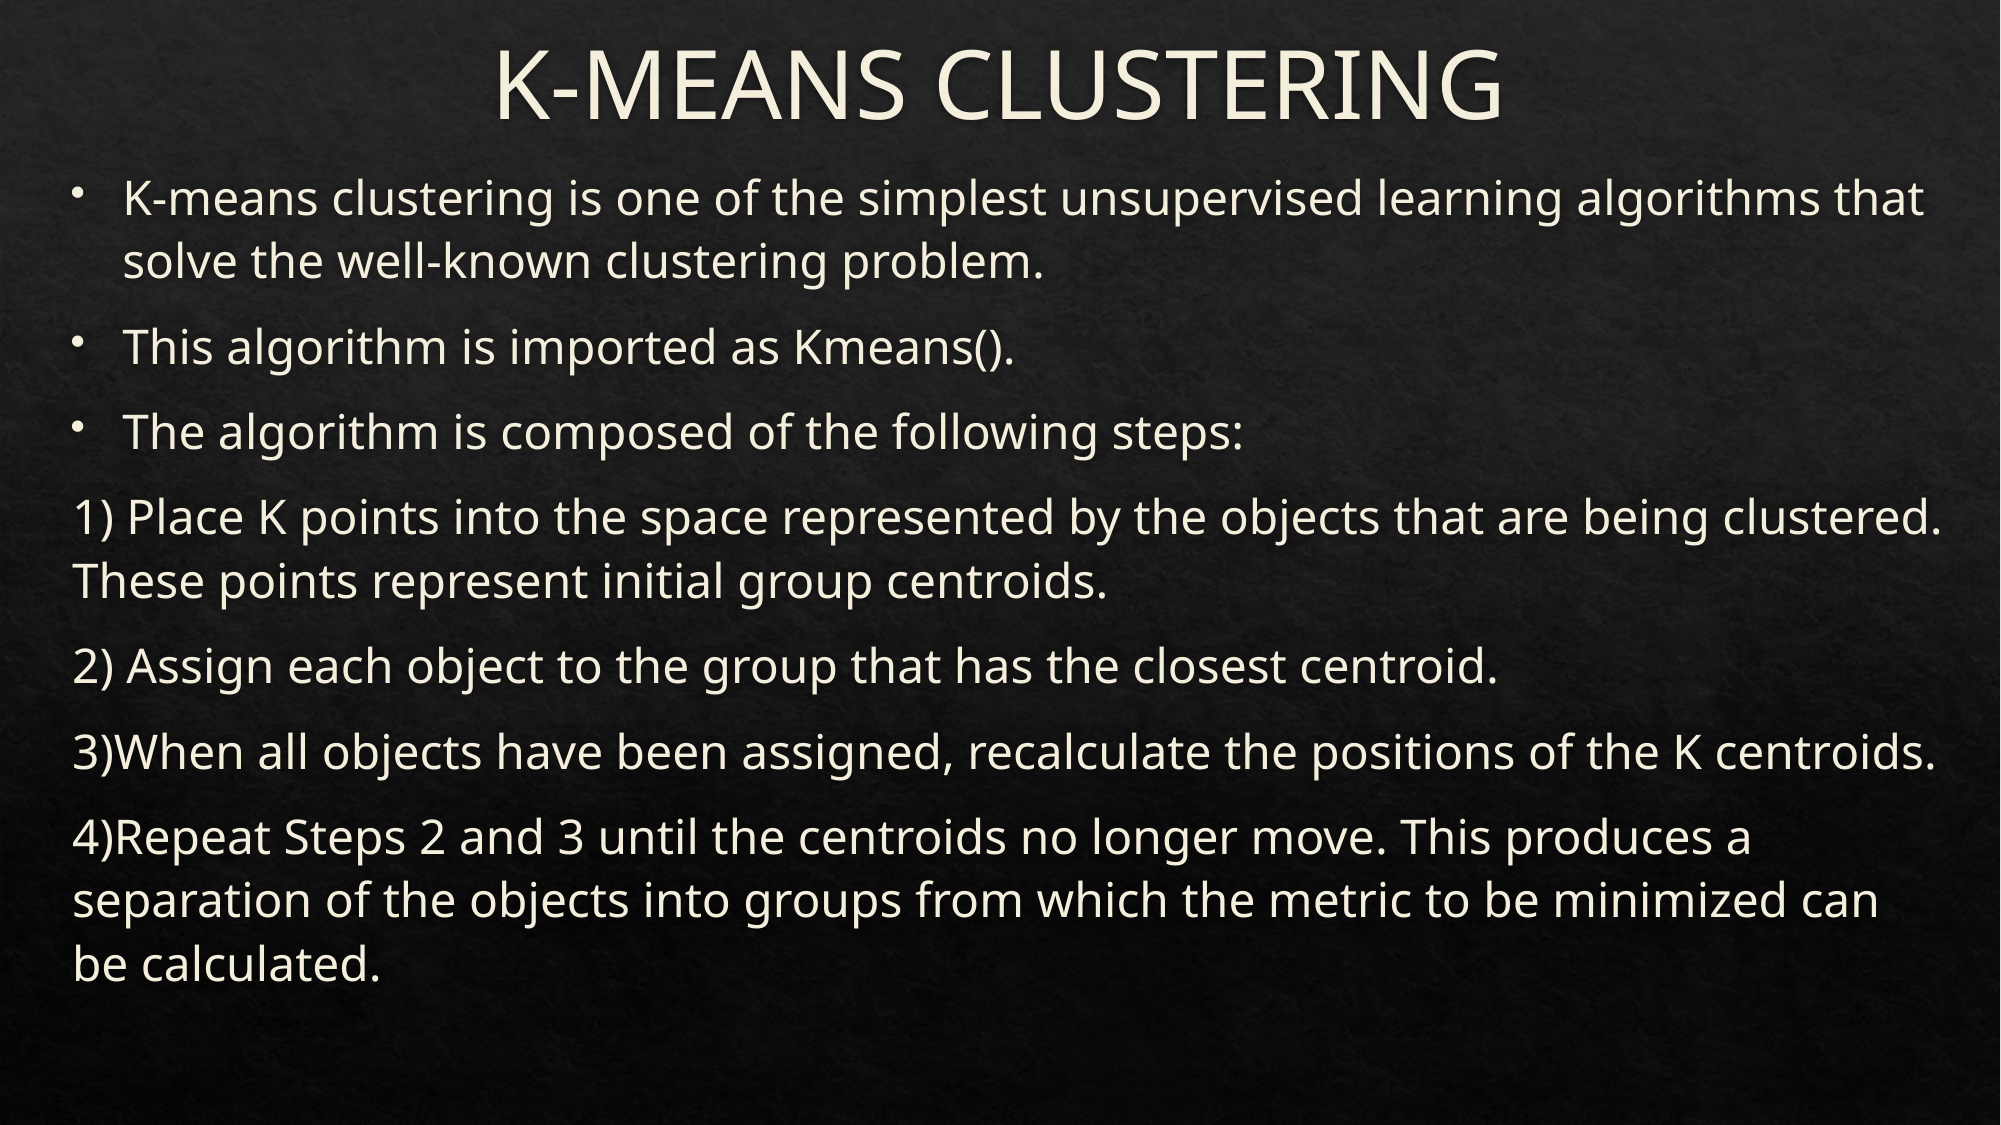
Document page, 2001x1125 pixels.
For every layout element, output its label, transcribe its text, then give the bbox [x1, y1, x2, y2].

title K-MEANS CLUSTERING [149, 23, 1849, 150]
list K-means clustering is one of the simplest unsupervised learning algorithms that solve the well-known clustering problem. This algorithm is imported as Kmeans(). The algorithm is composed of the following steps: 1) Place K points into the space represented by the objects that are being clustered. These points represent initial group centroids. 2) Assign each object to the group that has the closest centroid. 3)When all objects have been assigned, recalculate the positions of the K centroids. 4)Repeat Steps 2 and 3 until the centroids no longer move. This produces a separation of the objects into groups from which the metric to be minimized can be calculated. [50, 154, 1962, 1102]
